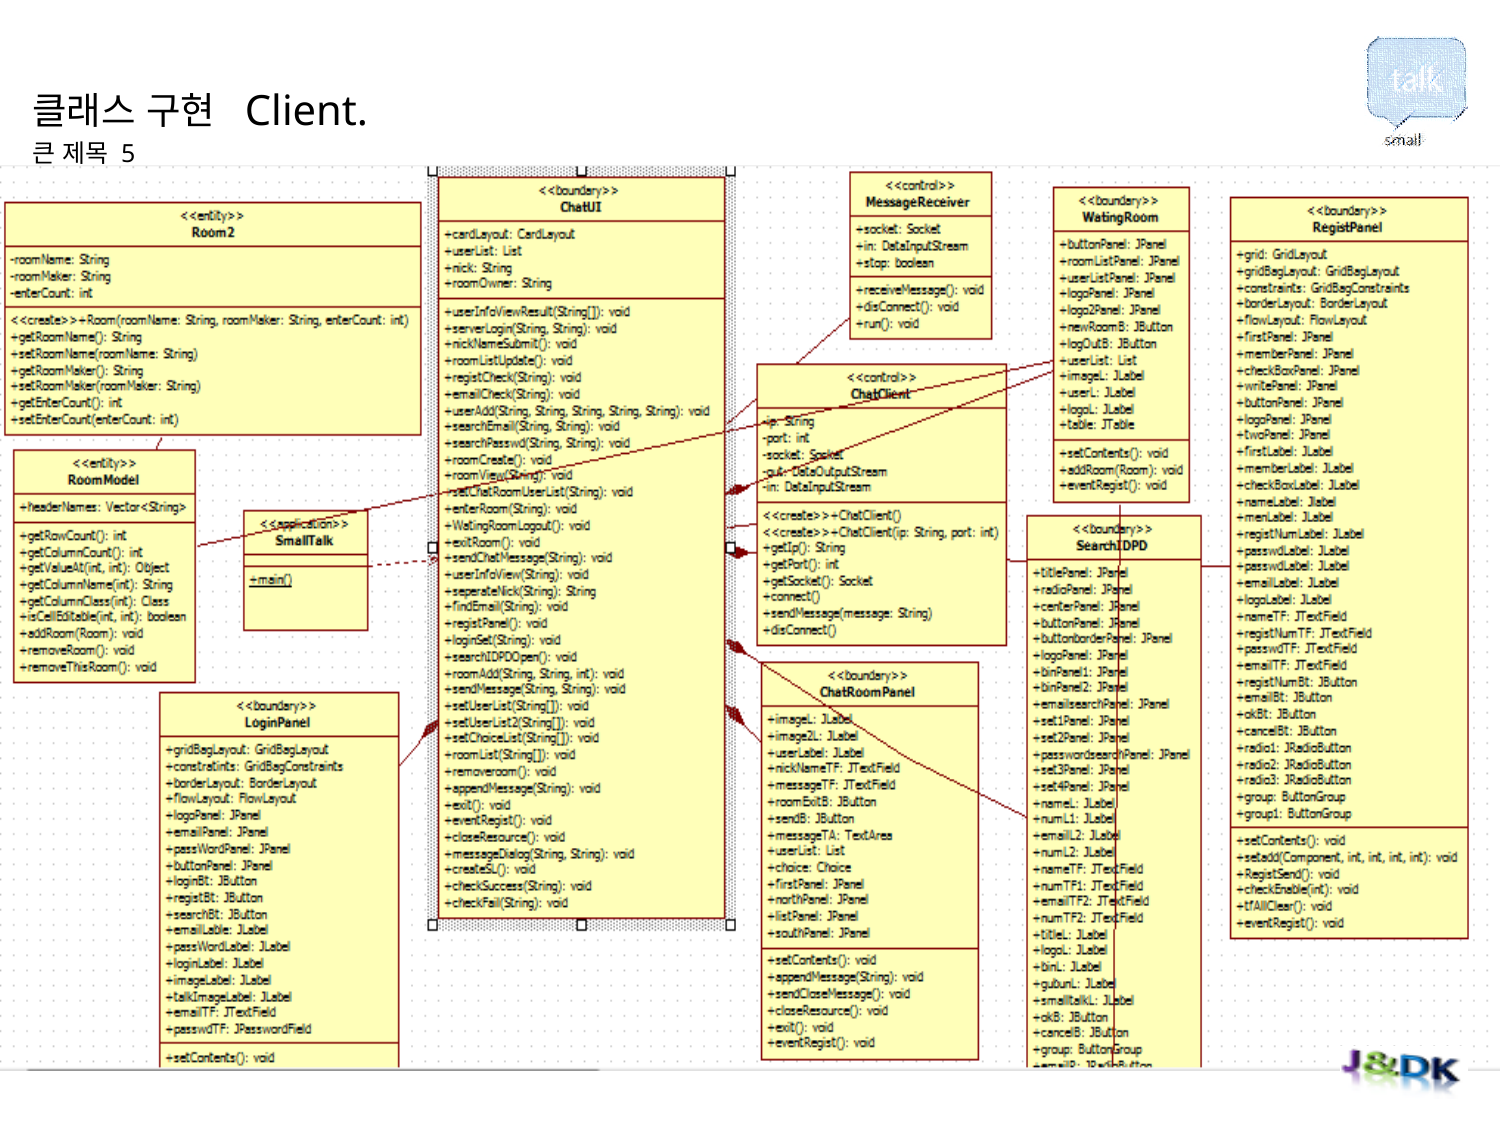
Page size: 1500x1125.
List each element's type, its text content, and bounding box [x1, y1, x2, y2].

text_box Client. [230, 76, 384, 129]
text_box 클래스 구현 [17, 79, 230, 129]
picture [0, 165, 1500, 1099]
picture [1363, 36, 1468, 147]
text_box 큰 제목 5 [17, 129, 384, 164]
